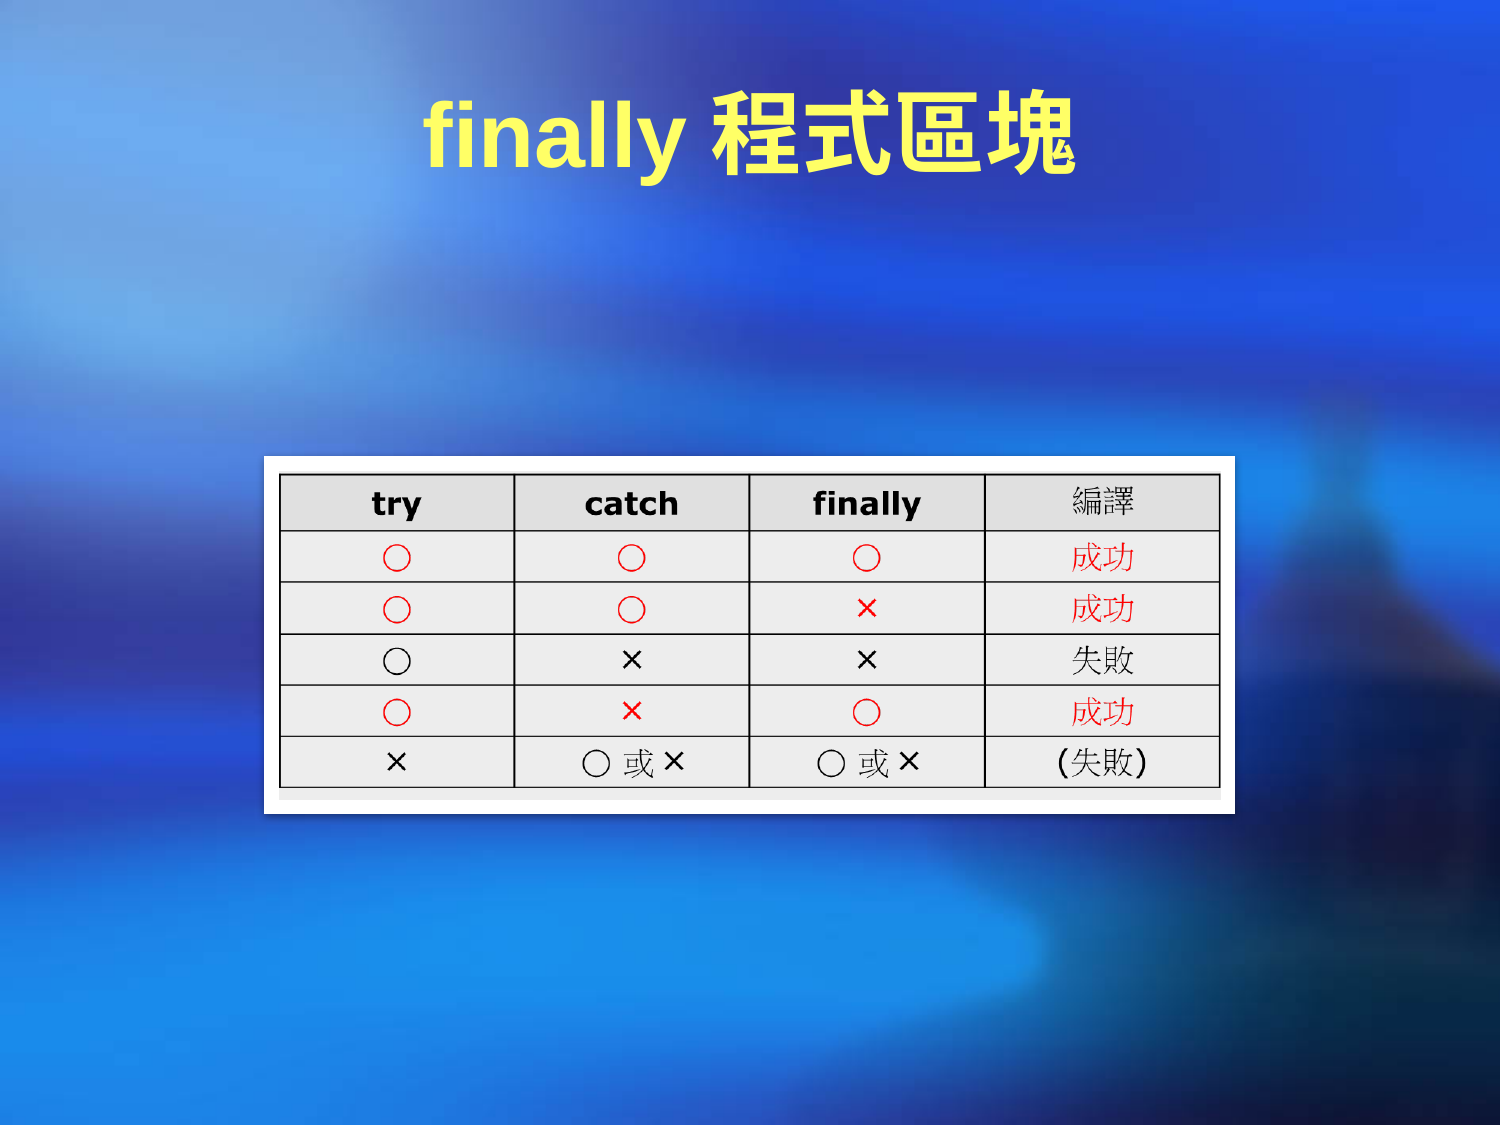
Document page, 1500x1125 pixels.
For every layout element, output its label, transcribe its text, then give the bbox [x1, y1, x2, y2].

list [278, 470, 1221, 800]
title finally程式區塊 [49, 37, 1451, 225]
picture [0, 0, 1500, 1125]
